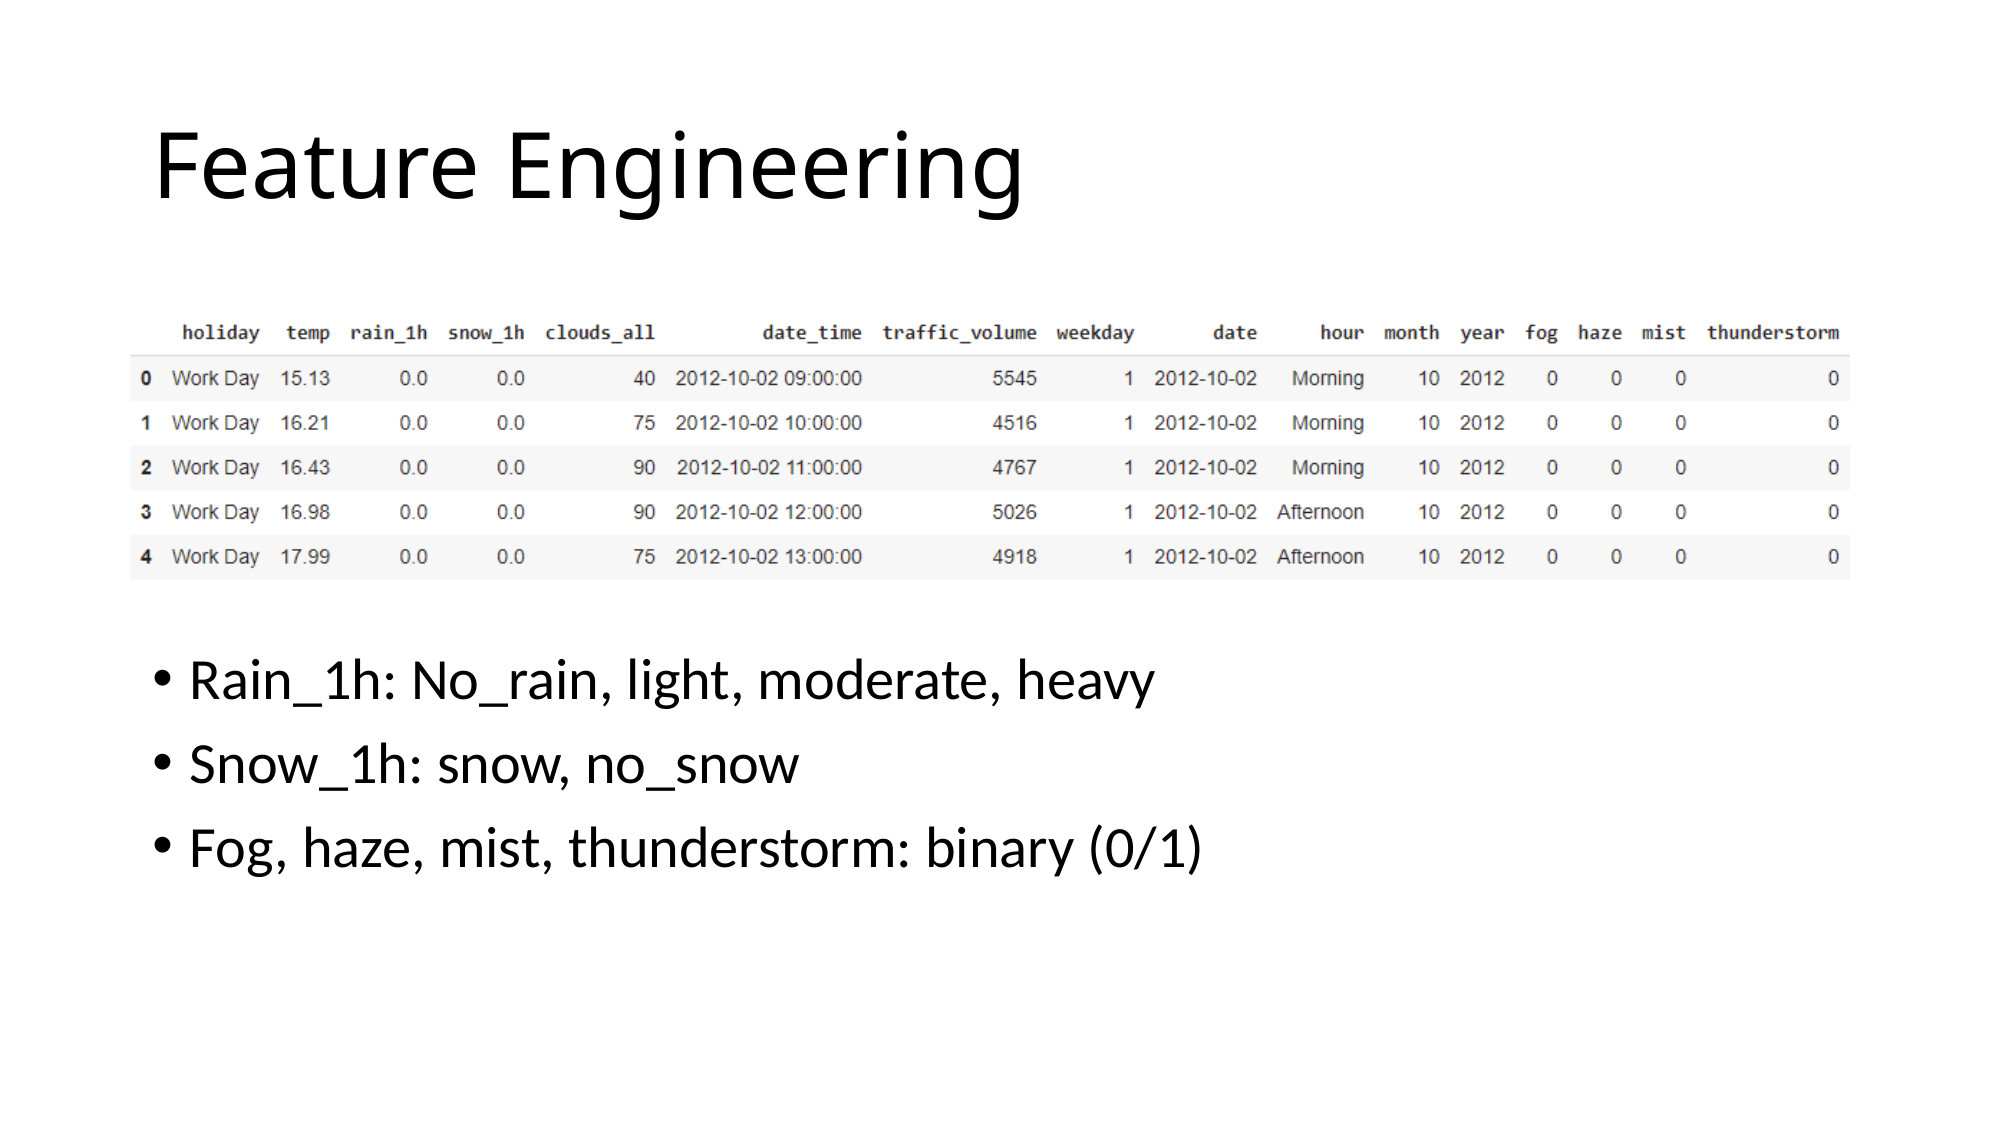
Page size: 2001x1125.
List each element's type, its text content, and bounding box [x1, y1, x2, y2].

list Rain_1h: No_rain, light, moderate, heavy Snow_1h: snow, no_snow Fog, haze, mist, thunderstorm: binary (0/1) [137, 594, 1863, 1014]
picture [125, 299, 1863, 594]
title Feature Engineering [137, 59, 1863, 278]
